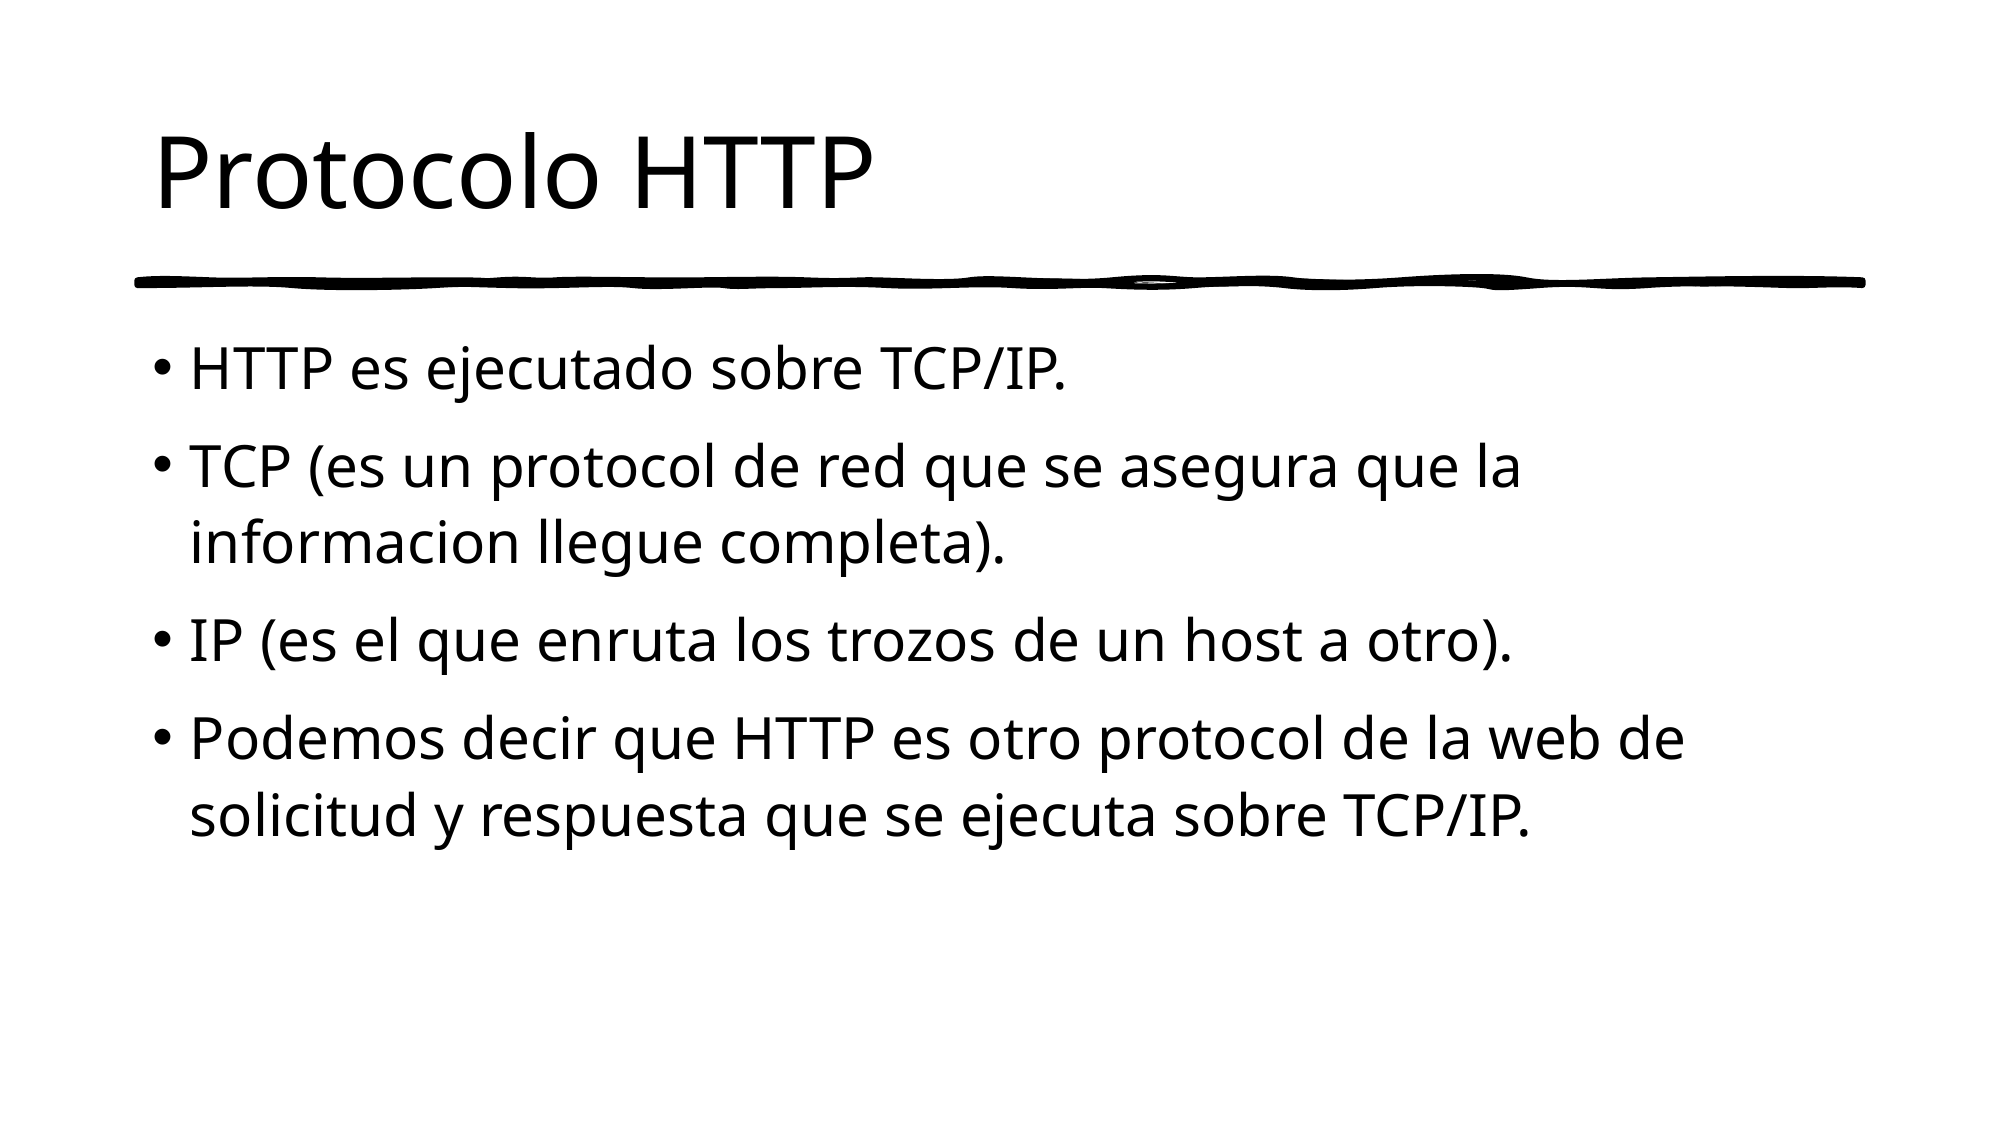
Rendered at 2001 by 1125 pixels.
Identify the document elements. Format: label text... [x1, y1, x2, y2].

title Protocolo HTTP [137, 59, 1863, 278]
list HTTP es ejecutado sobre TCP/IP. TCP (es un protocol de red que se asegura que la informacion llegue completa). IP (es el que enruta los trozos de un host a otro). Podemos decir que HTTP es otro protocol de la web de solicitud y respuesta que se ejecuta sobre TCP/IP. [137, 316, 1863, 1014]
